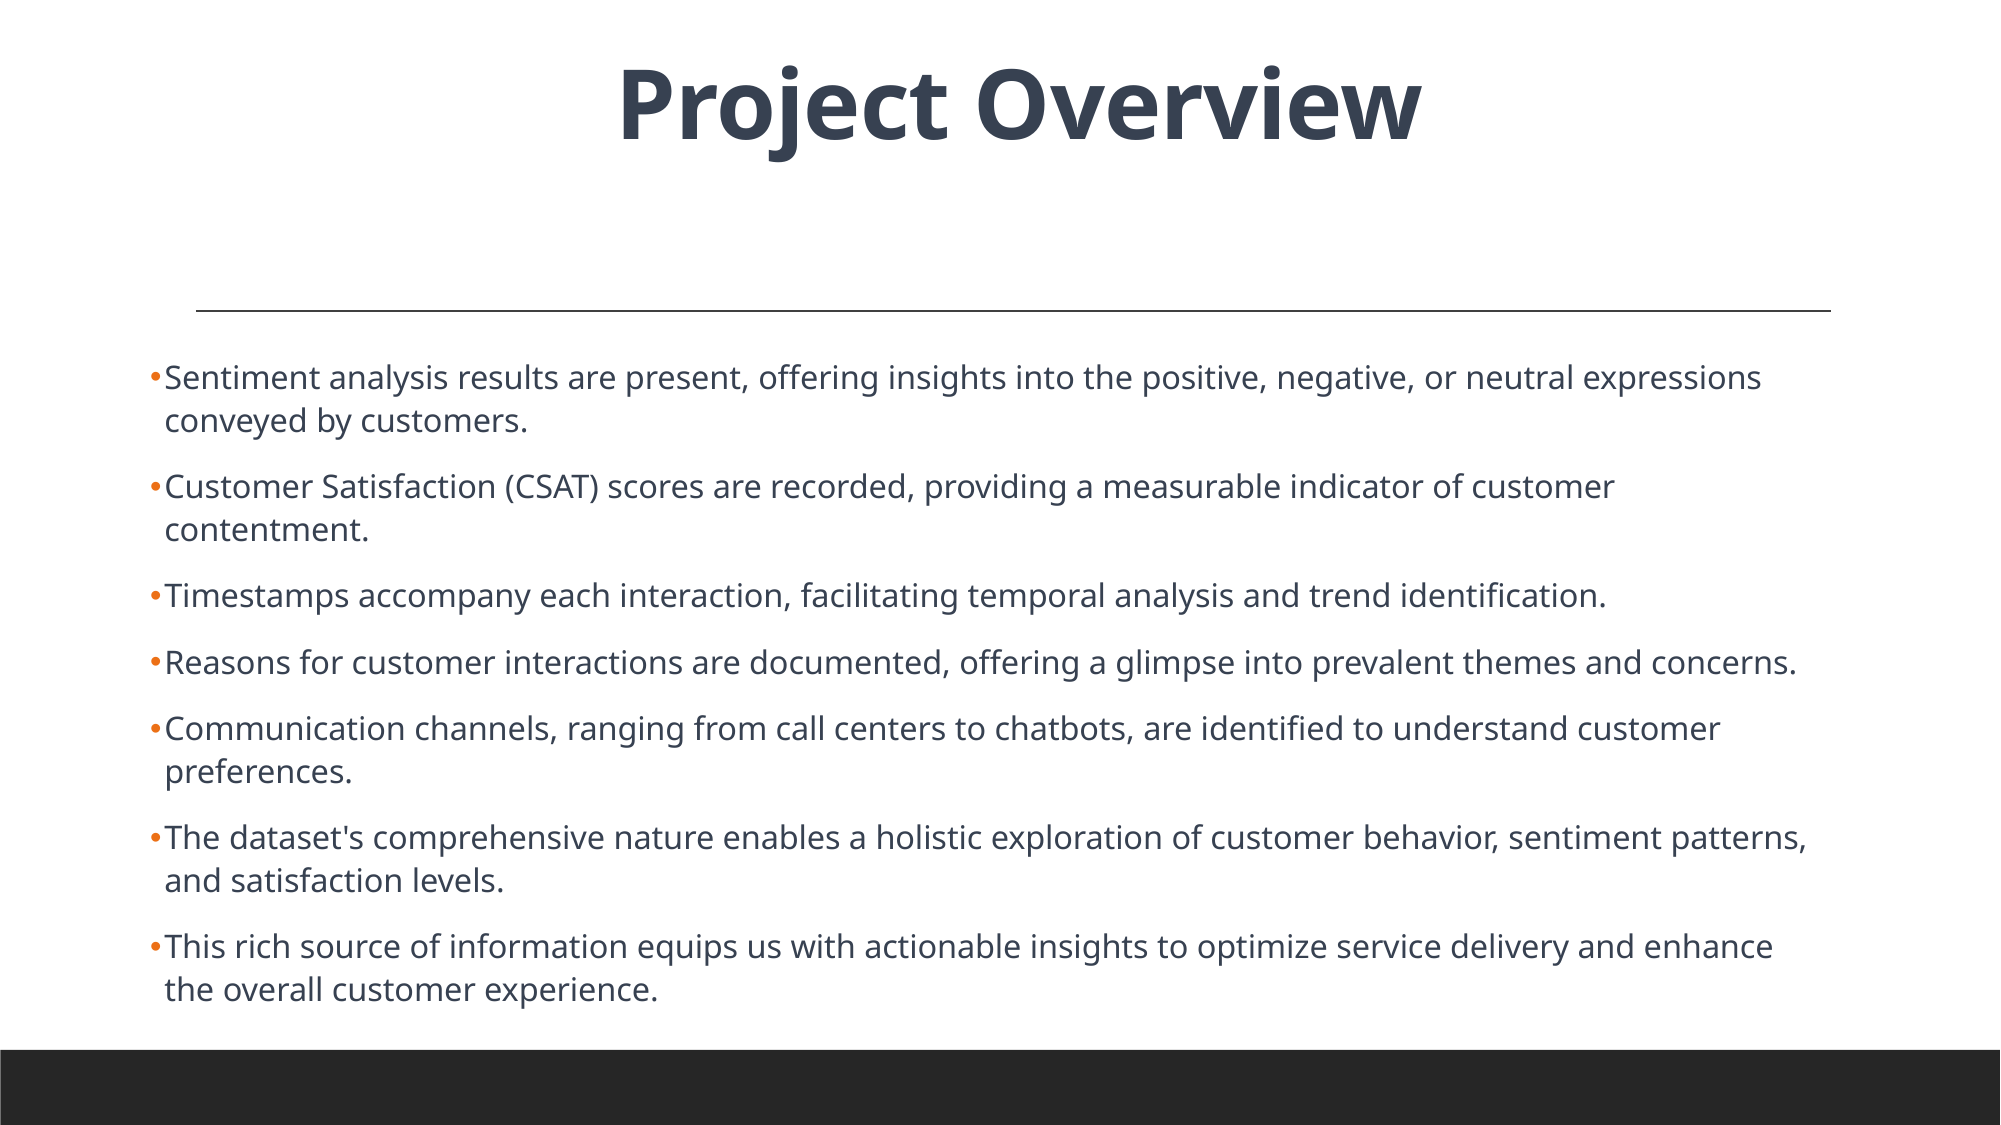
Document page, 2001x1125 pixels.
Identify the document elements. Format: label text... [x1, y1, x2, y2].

title Project Overview [209, 47, 1830, 345]
list Sentiment analysis results are present, offering insights into the positive, negative, or neutral expressions conveyed by customers. Customer Satisfaction (CSAT) scores are recorded, providing a measurable indicator of customer contentment. Timestamps accompany each interaction, facilitating temporal analysis and trend identification. Reasons for customer interactions are documented, offering a glimpse into prevalent themes and concerns. Communication channels, ranging from call centers to chatbots, are identified to understand customer preferences. The dataset's comprehensive nature enables a holistic exploration of customer behavior, sentiment patterns, and satisfaction levels. This rich source of information equips us with actionable insights to optimize service delivery and enhance the overall customer experience. [150, 345, 1830, 1020]
